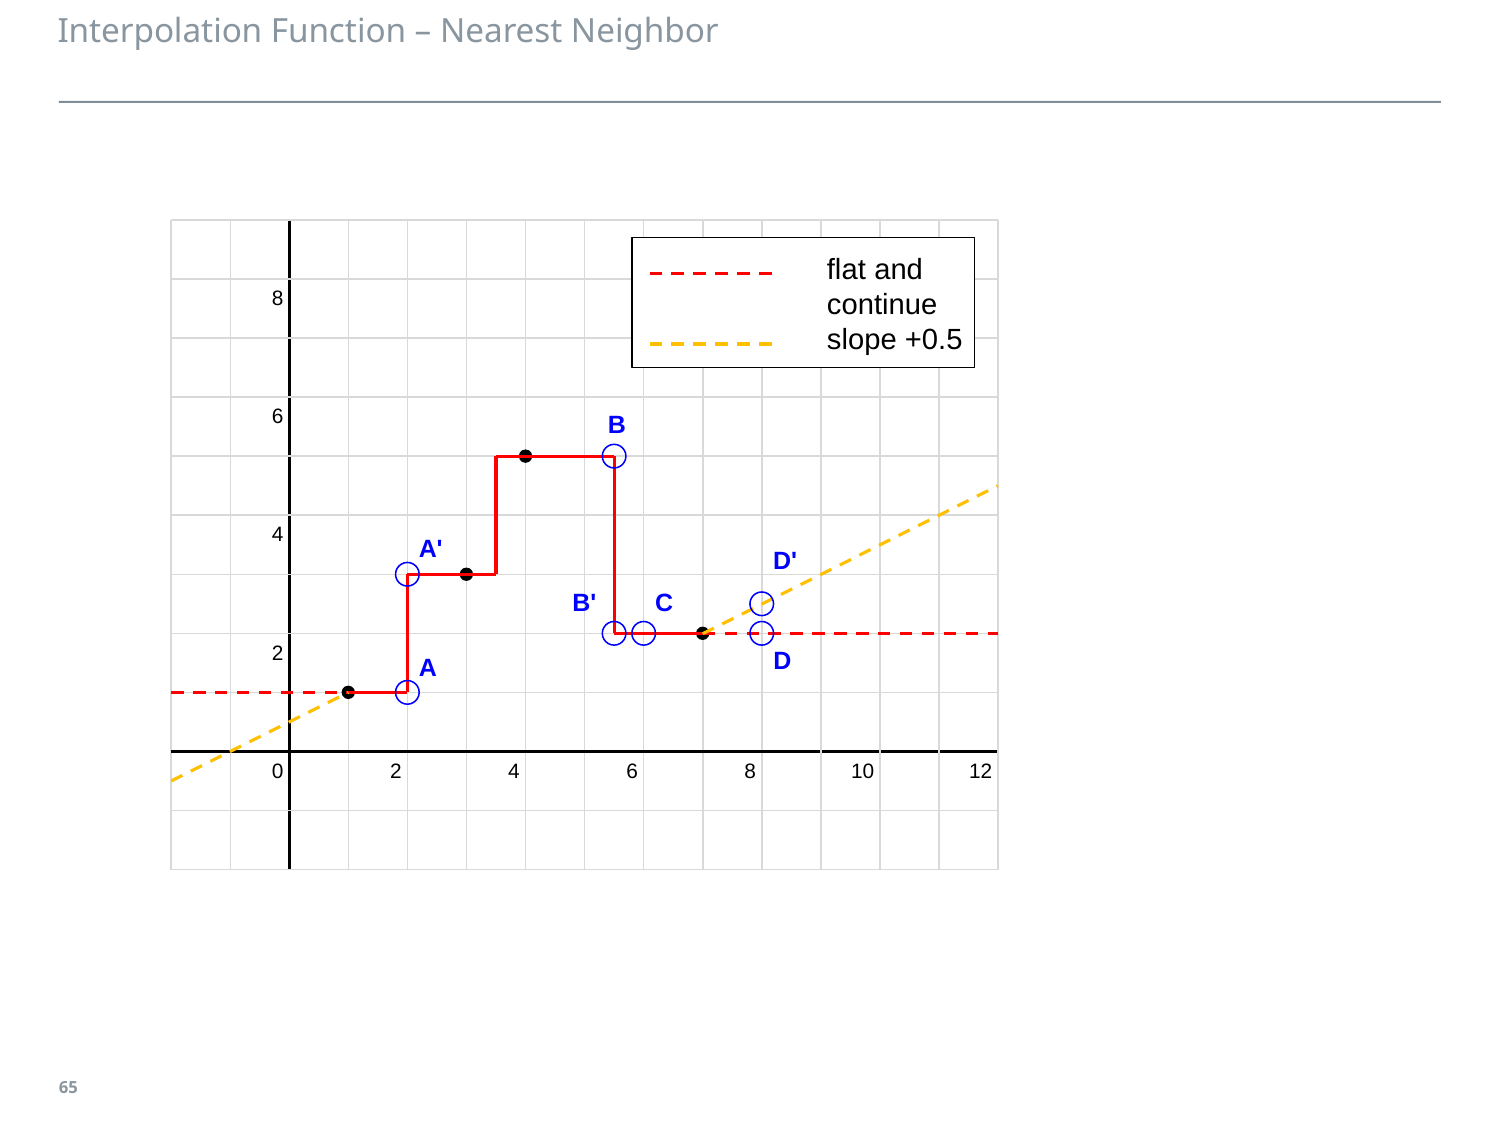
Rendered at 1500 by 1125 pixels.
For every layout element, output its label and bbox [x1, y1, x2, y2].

text_box [170, 219, 999, 870]
title [57, 1, 1440, 96]
